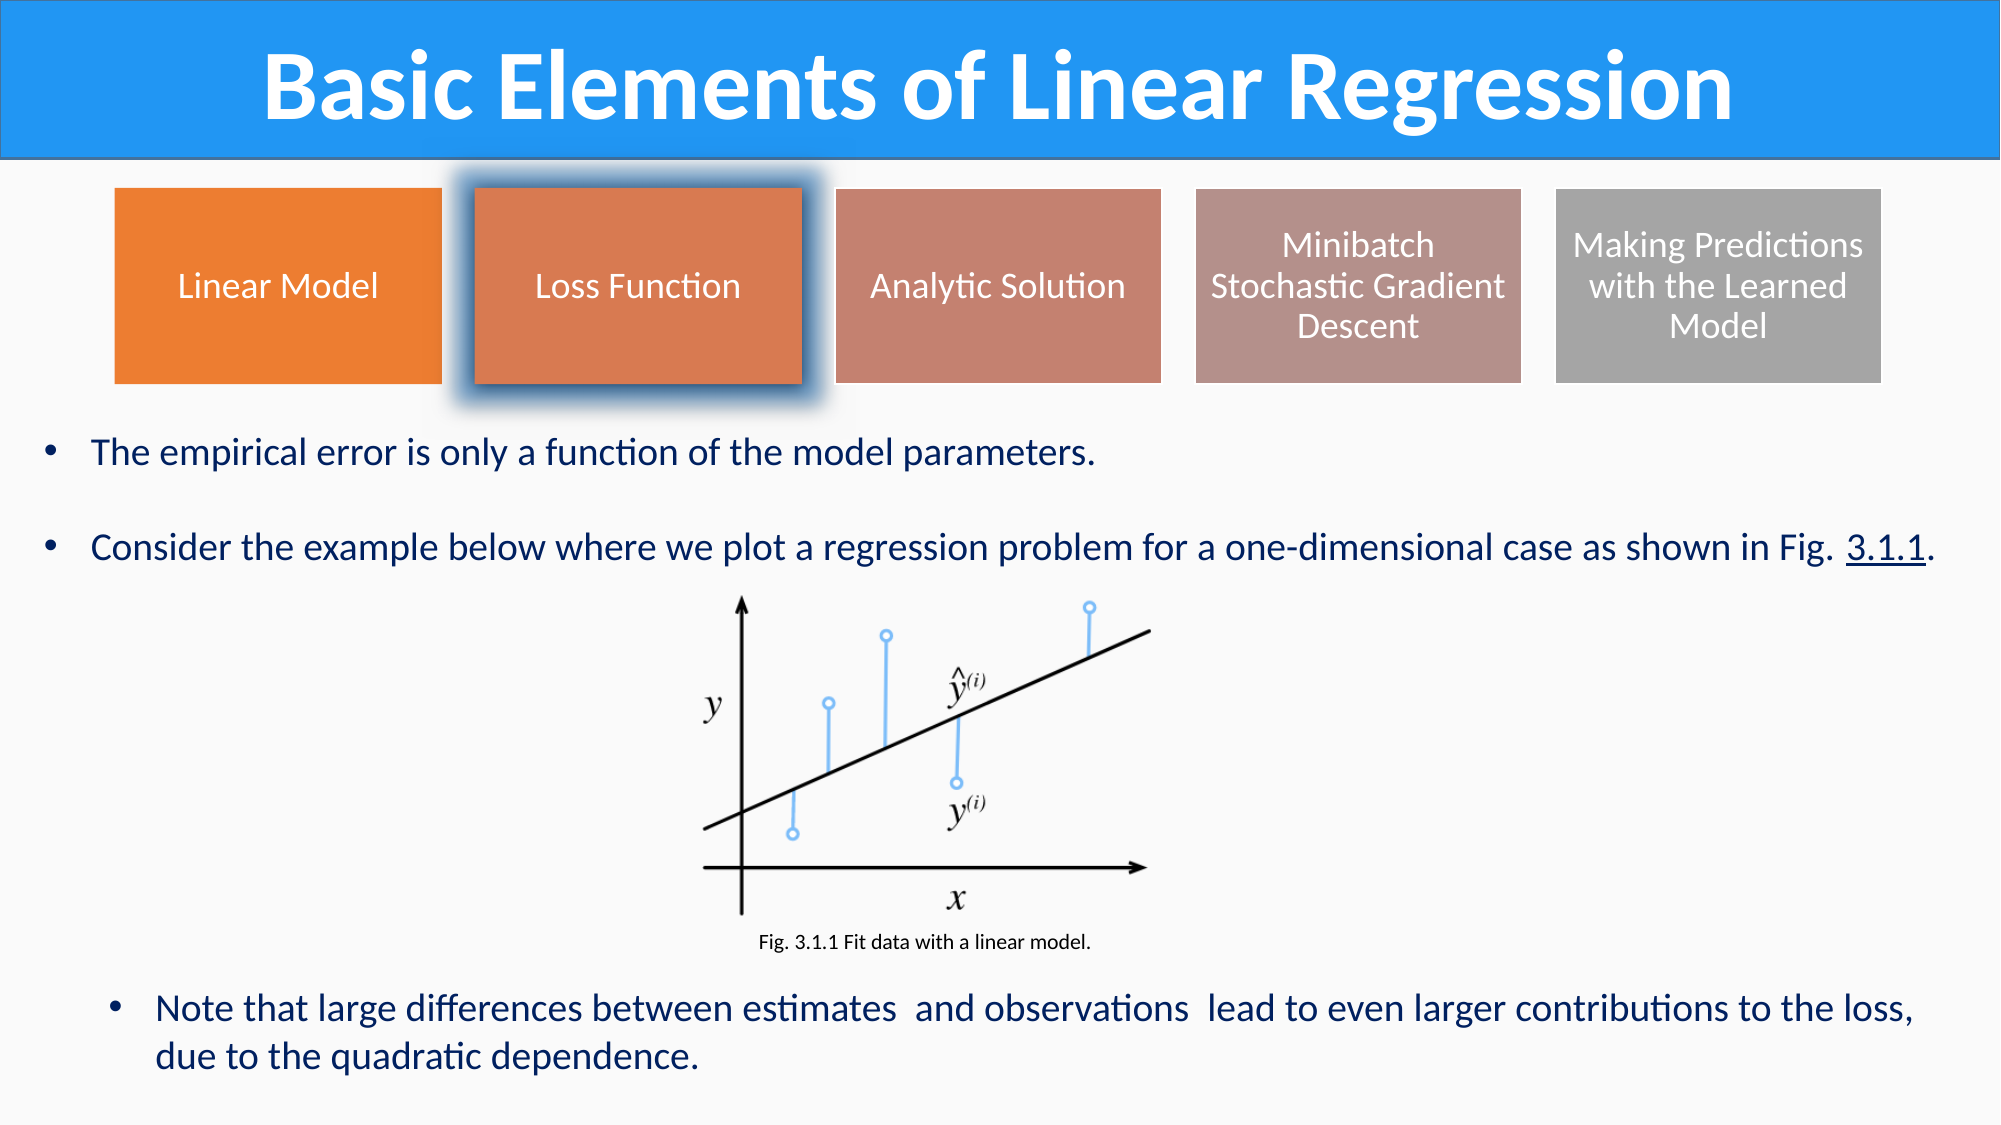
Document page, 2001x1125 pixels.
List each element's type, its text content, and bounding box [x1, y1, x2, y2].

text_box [114, 177, 1883, 395]
text_box The empirical error is only a function of the model parameters. Consider the example below where we plot a regression problem for a one-dimensional case as shown in Fig. 3.1.1. [29, 418, 1952, 576]
picture [699, 583, 1152, 921]
text_box Basic Elements of Linear Regression [0, 0, 2000, 160]
text_box Fig. 3.1.1 Fit data with a linear model. [744, 921, 1107, 962]
